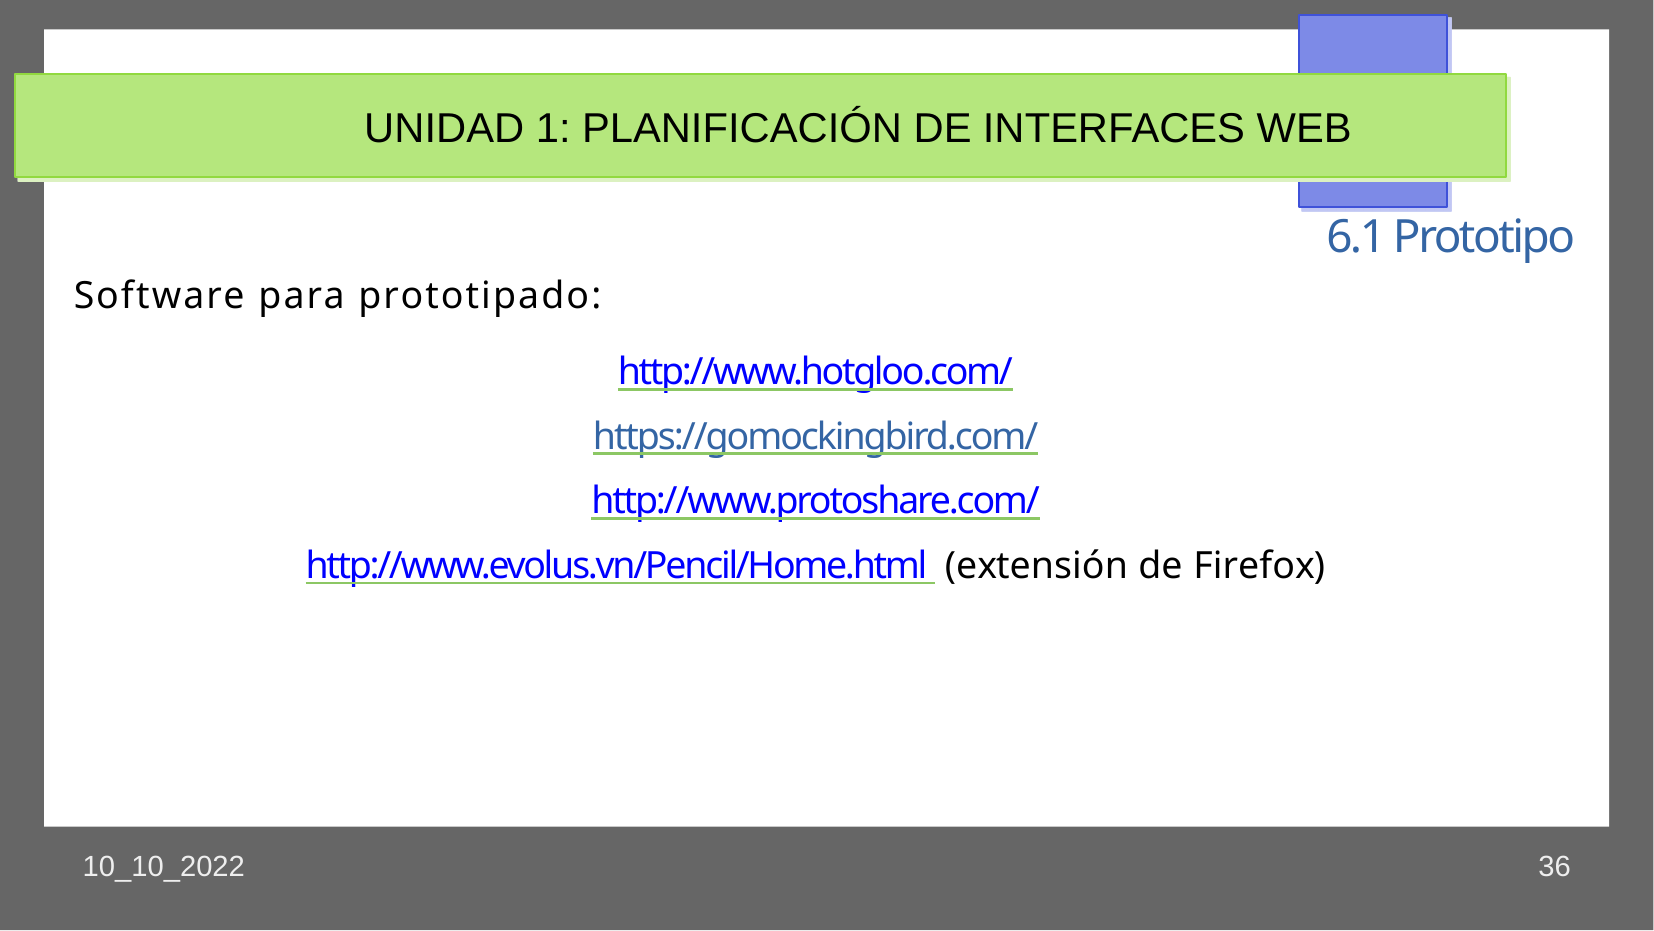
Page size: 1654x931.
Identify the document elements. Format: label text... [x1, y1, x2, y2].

text_box 6.1 Prototipo [58, 206, 1595, 841]
text_box Software para prototipado: http://www.hotgloo.com/ https://gomockingbird.com/ http://www.protoshare.com/ http://www.evolus.vn/Pencil/Home.html (extensión de Firefox) [59, 263, 1572, 842]
slide_number 36 [1185, 847, 1571, 912]
title UNIDAD 1: PLANIFICACIÓN DE INTERFACES WEB [29, 73, 1447, 178]
slide_number 10_10_2022 [82, 847, 468, 912]
